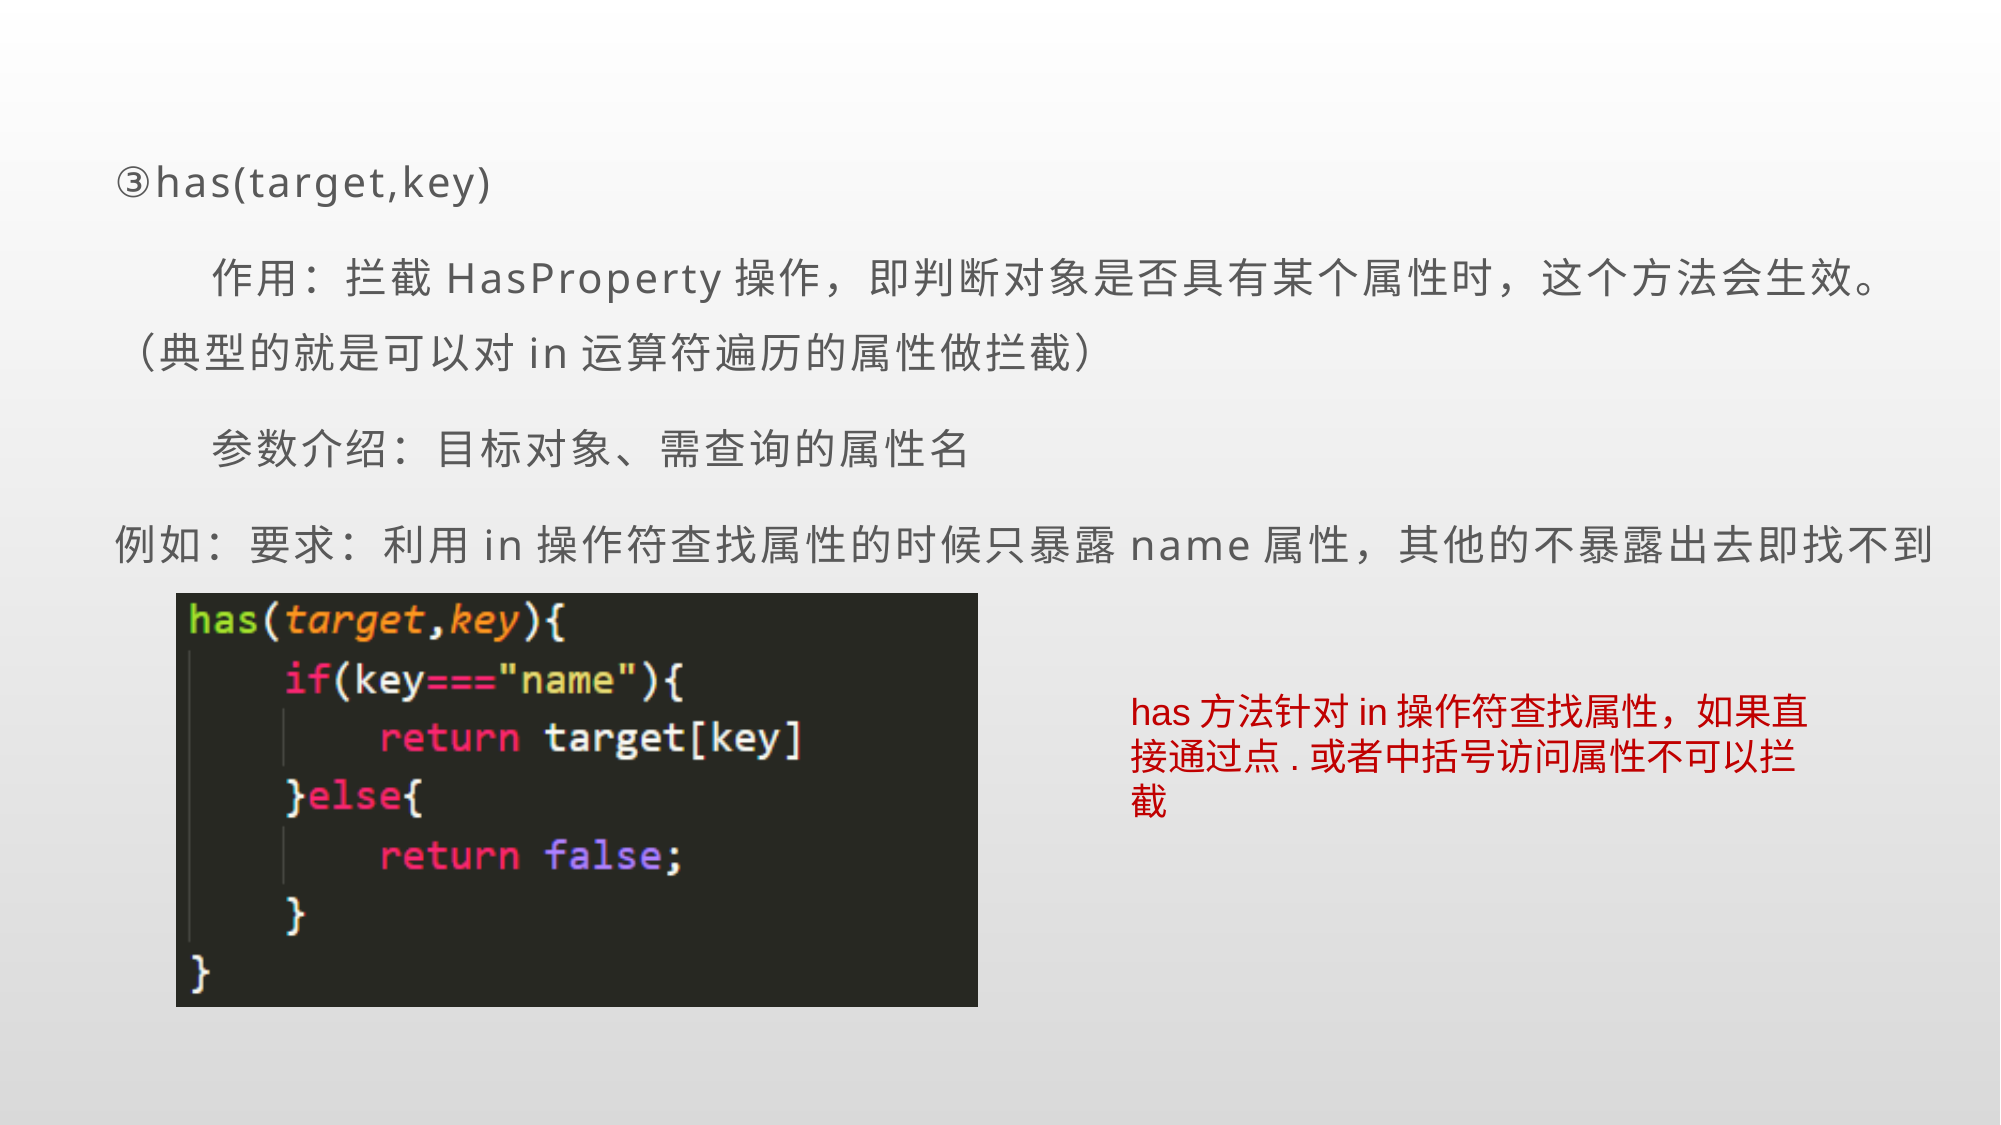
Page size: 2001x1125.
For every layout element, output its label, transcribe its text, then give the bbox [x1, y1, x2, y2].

text_box has方法针对in操作符查找属性，如果直接通过点.或者中括号访问属性不可以拦截 [1115, 680, 1837, 831]
list ③has(target,key) 作用：拦截HasProperty操作，即判断对象是否具有某个属性时，这个方法会生效。（典型的就是可以对in运算符遍历的属性做拦截） 参数介绍：目标对象、需查询的属性名 例如：要求：利用in操作符查找属性的时候只暴露name属性，其他的不暴露出去即找不到 [99, 123, 1950, 1026]
picture [176, 593, 978, 1007]
